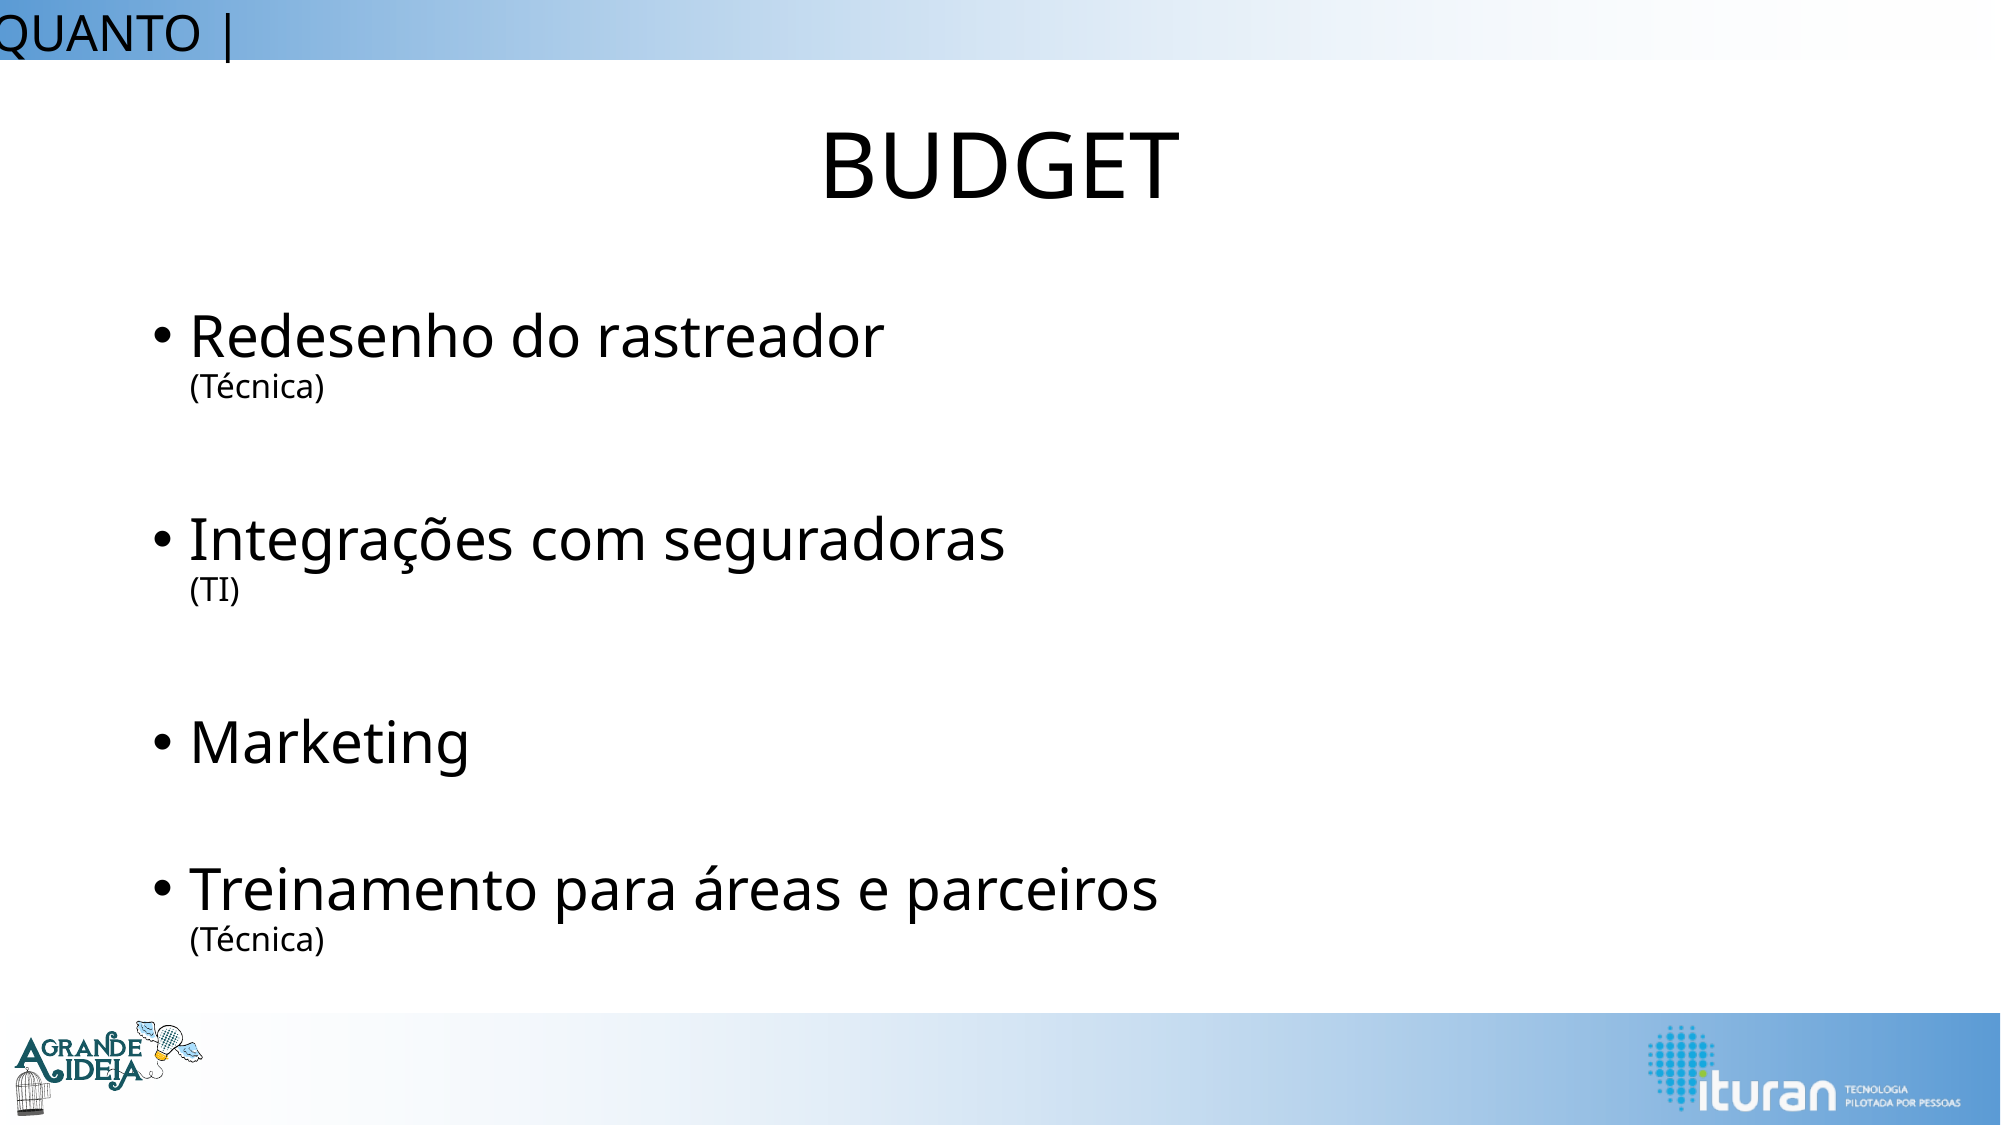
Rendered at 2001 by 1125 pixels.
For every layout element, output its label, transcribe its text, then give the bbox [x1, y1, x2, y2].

picture [1638, 1022, 1973, 1116]
list Redesenho do rastreador (Técnica) Integrações com seguradoras (TI) Marketing Treinamento para áreas e parceiros (Técnica) [137, 299, 1863, 1014]
title BUDGET [137, 59, 1863, 278]
text_box | QUANTO | [0, 0, 258, 69]
